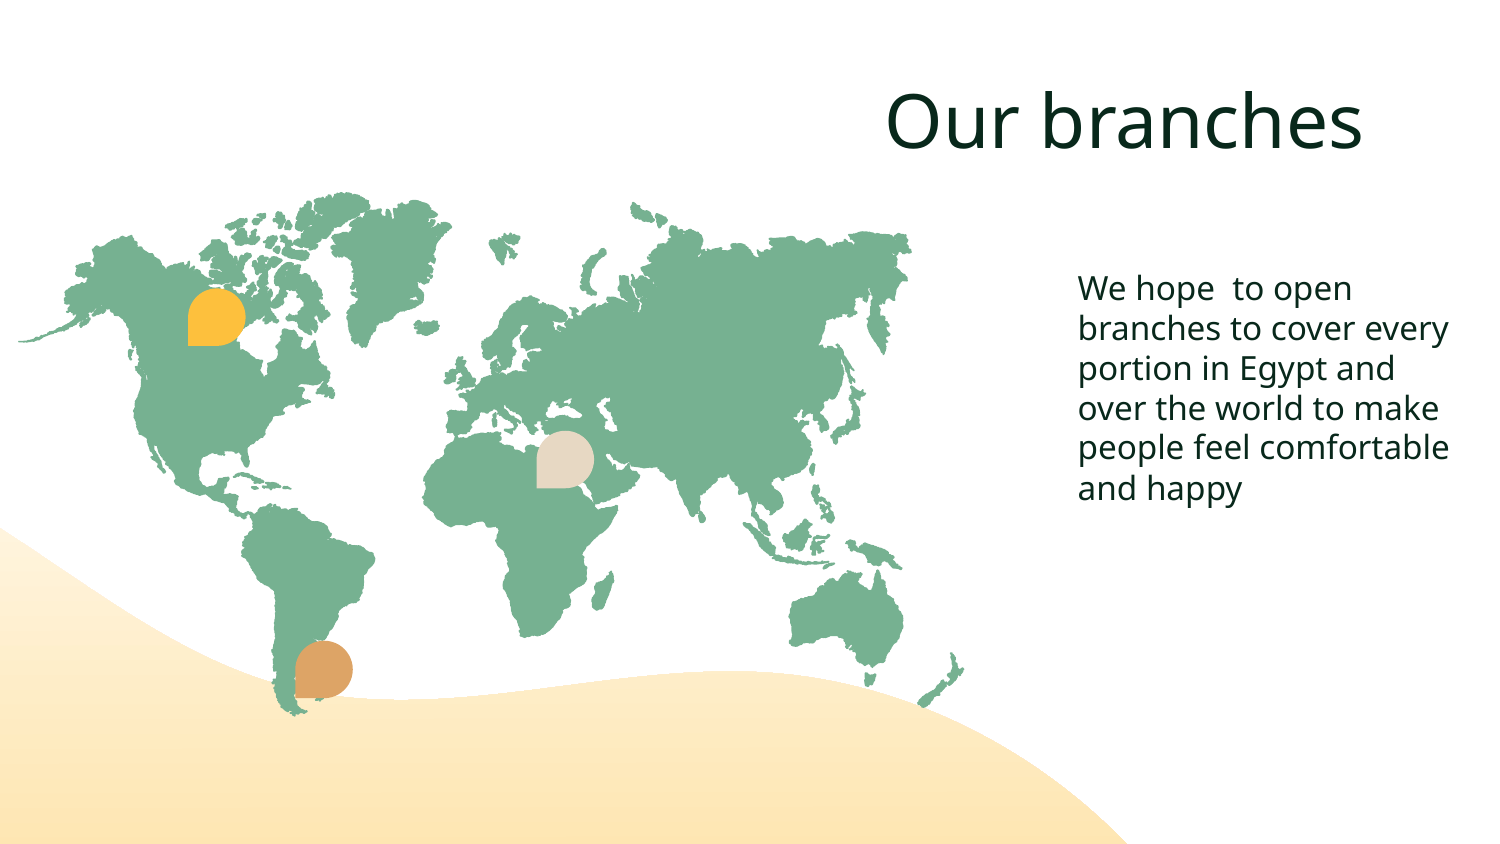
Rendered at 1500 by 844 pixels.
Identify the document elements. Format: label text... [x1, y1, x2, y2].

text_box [18, 192, 964, 716]
text_box We hope to open branches to cover every portion in Egypt and over the world to make people feel comfortable and happy [1062, 258, 1471, 515]
title Our branches [414, 58, 1399, 163]
